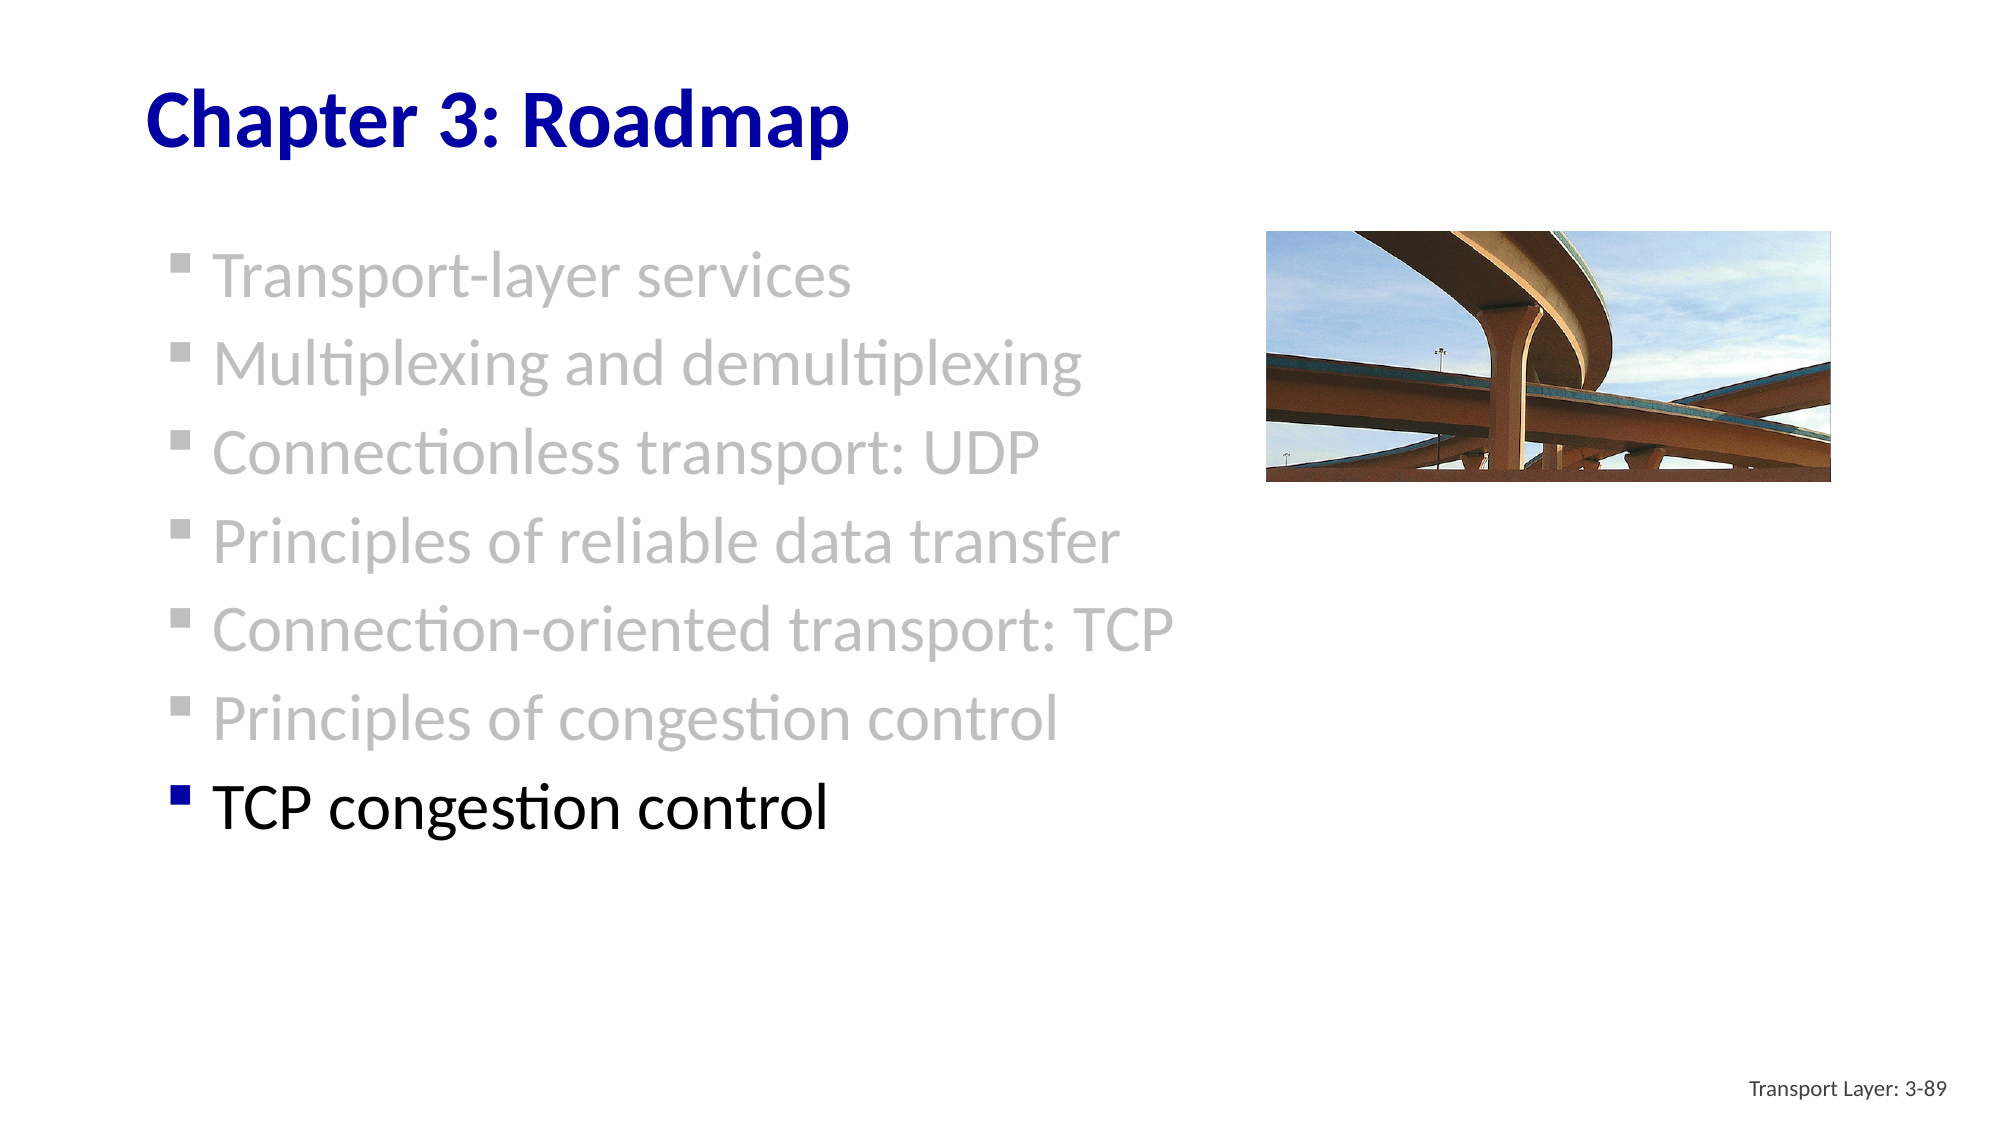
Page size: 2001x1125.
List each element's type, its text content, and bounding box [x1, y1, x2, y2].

picture [1266, 231, 1831, 482]
slide_number Transport Layer: 3-89 [1512, 1056, 1963, 1117]
list Transport-layer services Multiplexing and demultiplexing Connectionless transport: UDP Principles of reliable data transfer Connection-oriented transport: TCP Principles of congestion control TCP congestion control [131, 231, 1217, 1057]
title Chapter 3: Roadmap [131, 47, 1856, 195]
